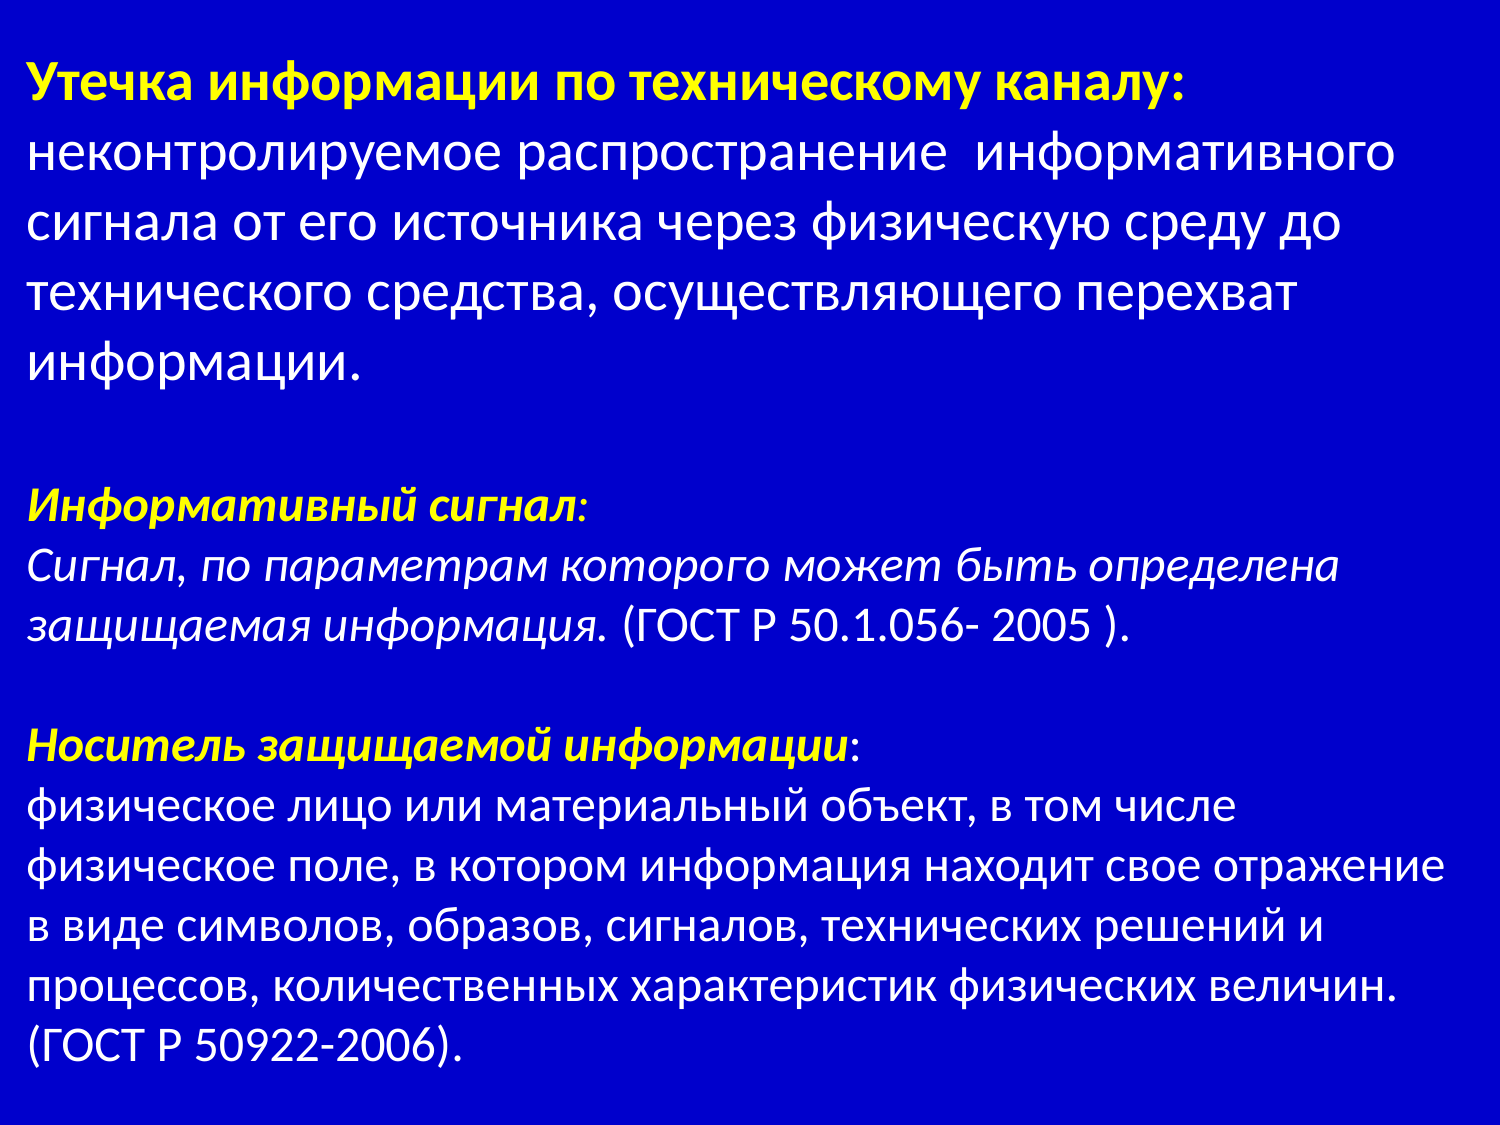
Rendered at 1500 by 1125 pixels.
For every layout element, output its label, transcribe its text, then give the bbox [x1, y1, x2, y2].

text_box Утечка информации по техническому каналу: неконтролируемое распространение информативного сигнала от его источника через физическую среду до технического средства, осуществляющего перехват информации. Информативный сигнал: Сигнал, по параметрам которого может быть определена защищаемая информация. (ГОСТ Р 50.1.056- 2005 ). Носитель защищаемой информации: физическое лицо или материальный объект, в том числе физическое поле, в котором информация находит свое отражение в виде символов, образов, сигналов, технических решений и процессов, количественных характеристик физических величин. (ГОСТ Р 50922-2006). [11, 34, 1477, 1080]
